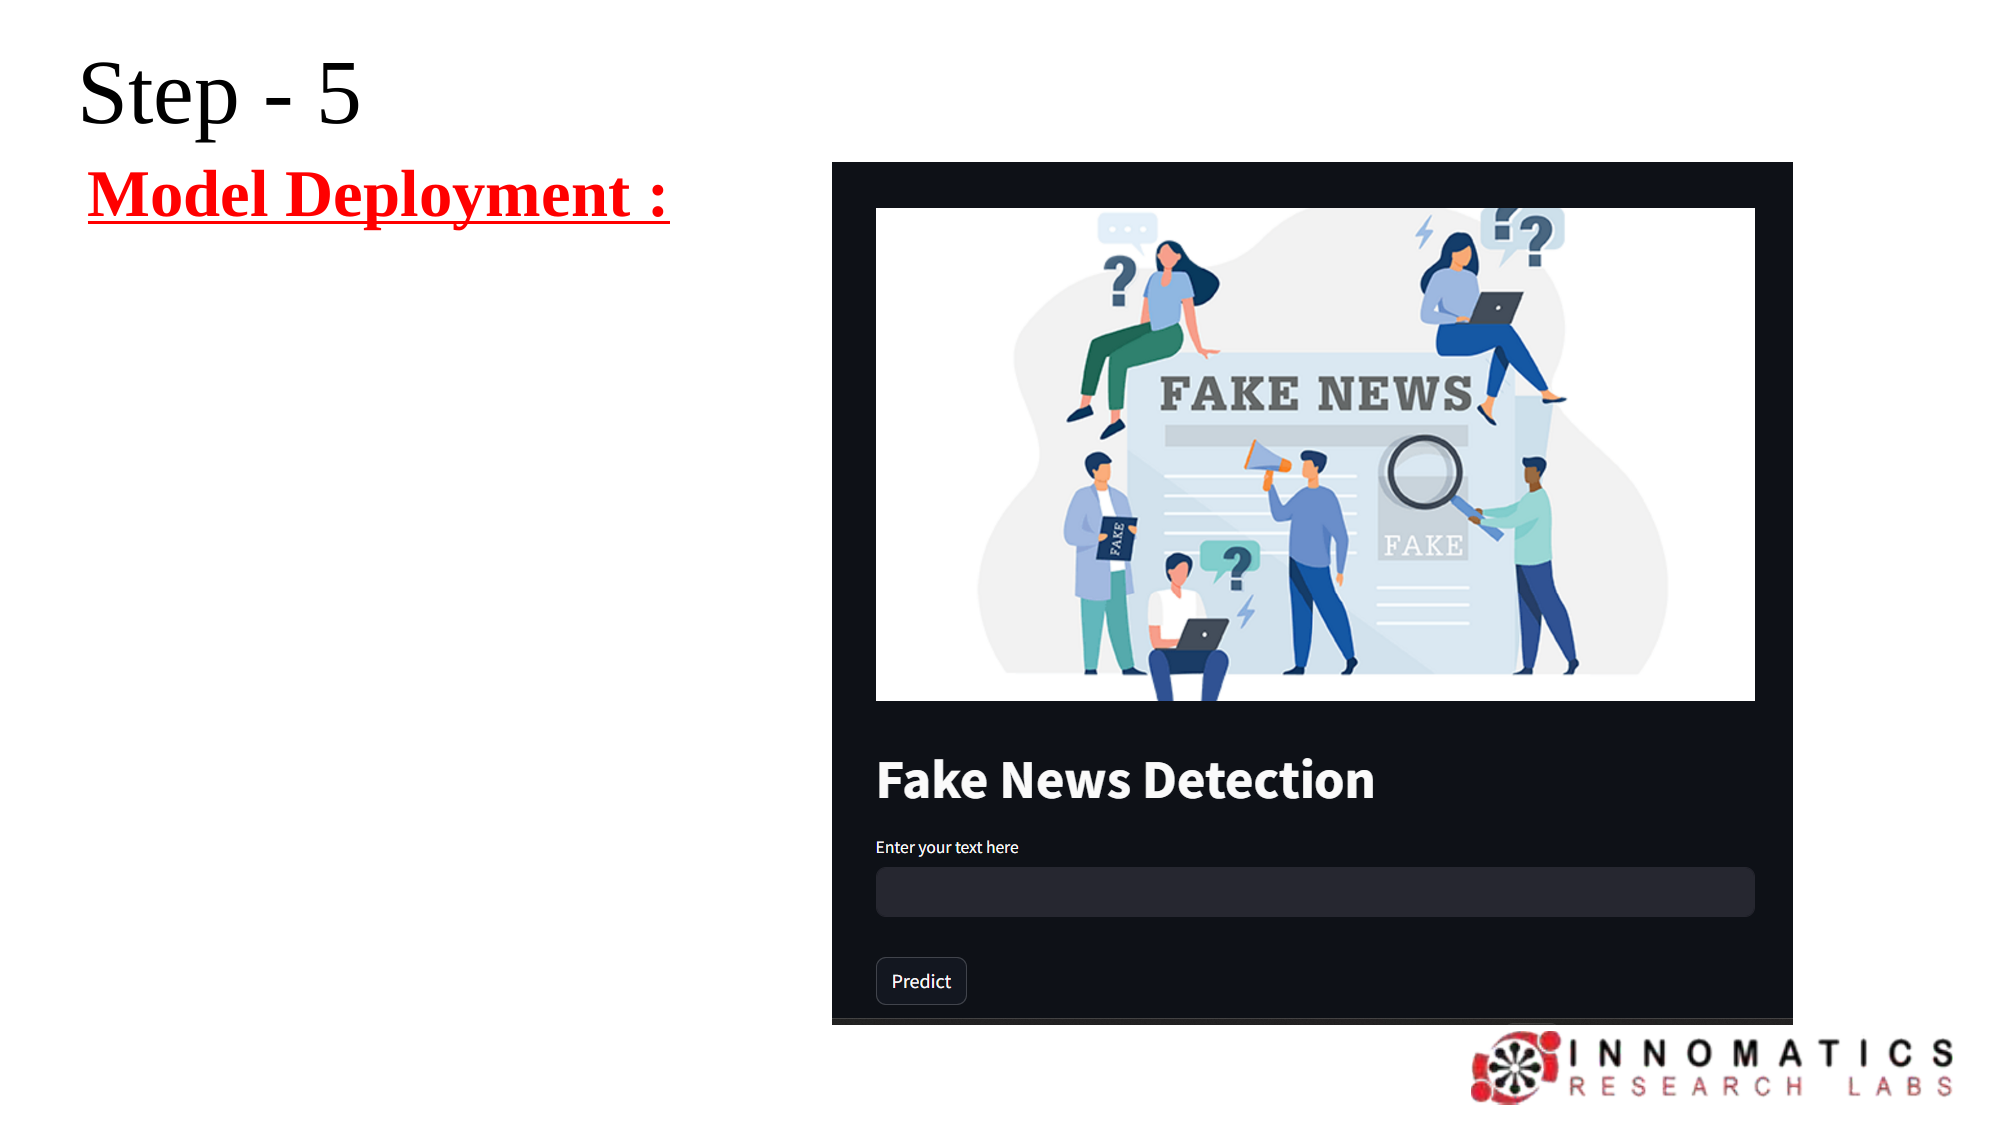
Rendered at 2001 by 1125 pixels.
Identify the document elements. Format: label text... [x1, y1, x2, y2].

title Model Deployment : [87, 149, 843, 231]
picture [831, 162, 1793, 1026]
picture [1471, 1031, 1955, 1105]
text_box Step - 5 [62, 24, 613, 150]
